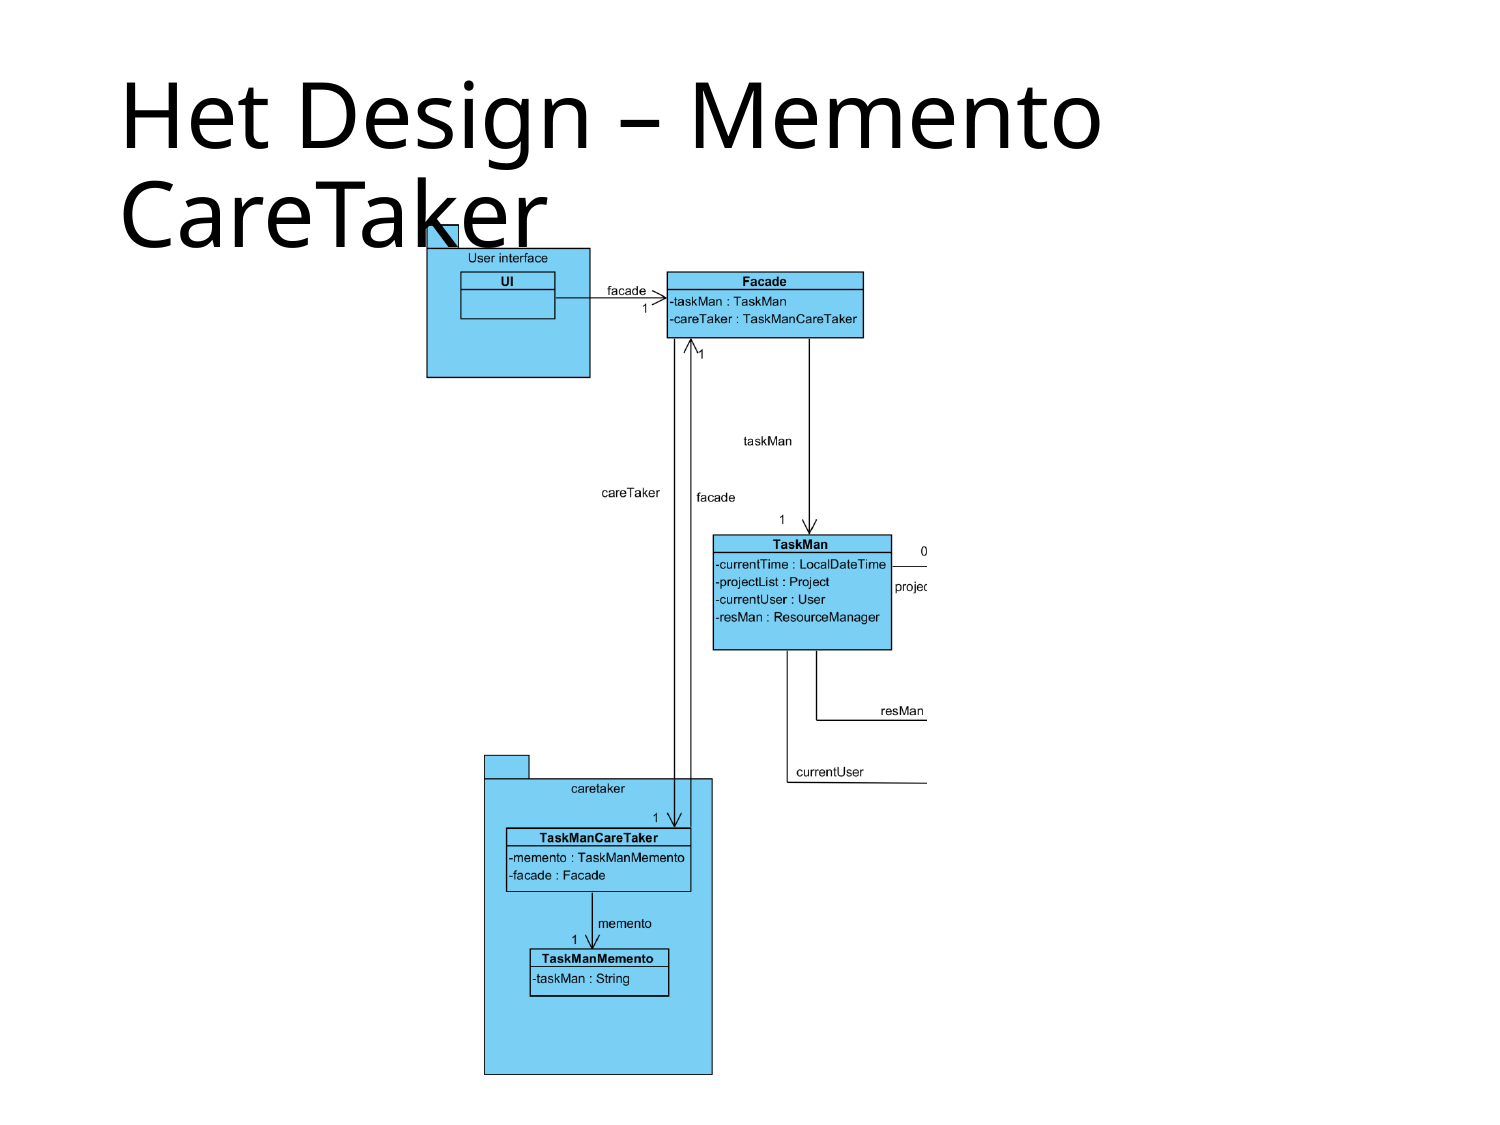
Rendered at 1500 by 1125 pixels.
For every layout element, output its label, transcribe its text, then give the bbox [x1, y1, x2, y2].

title Het Design – Memento CareTaker [103, 59, 1397, 278]
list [424, 183, 927, 1094]
